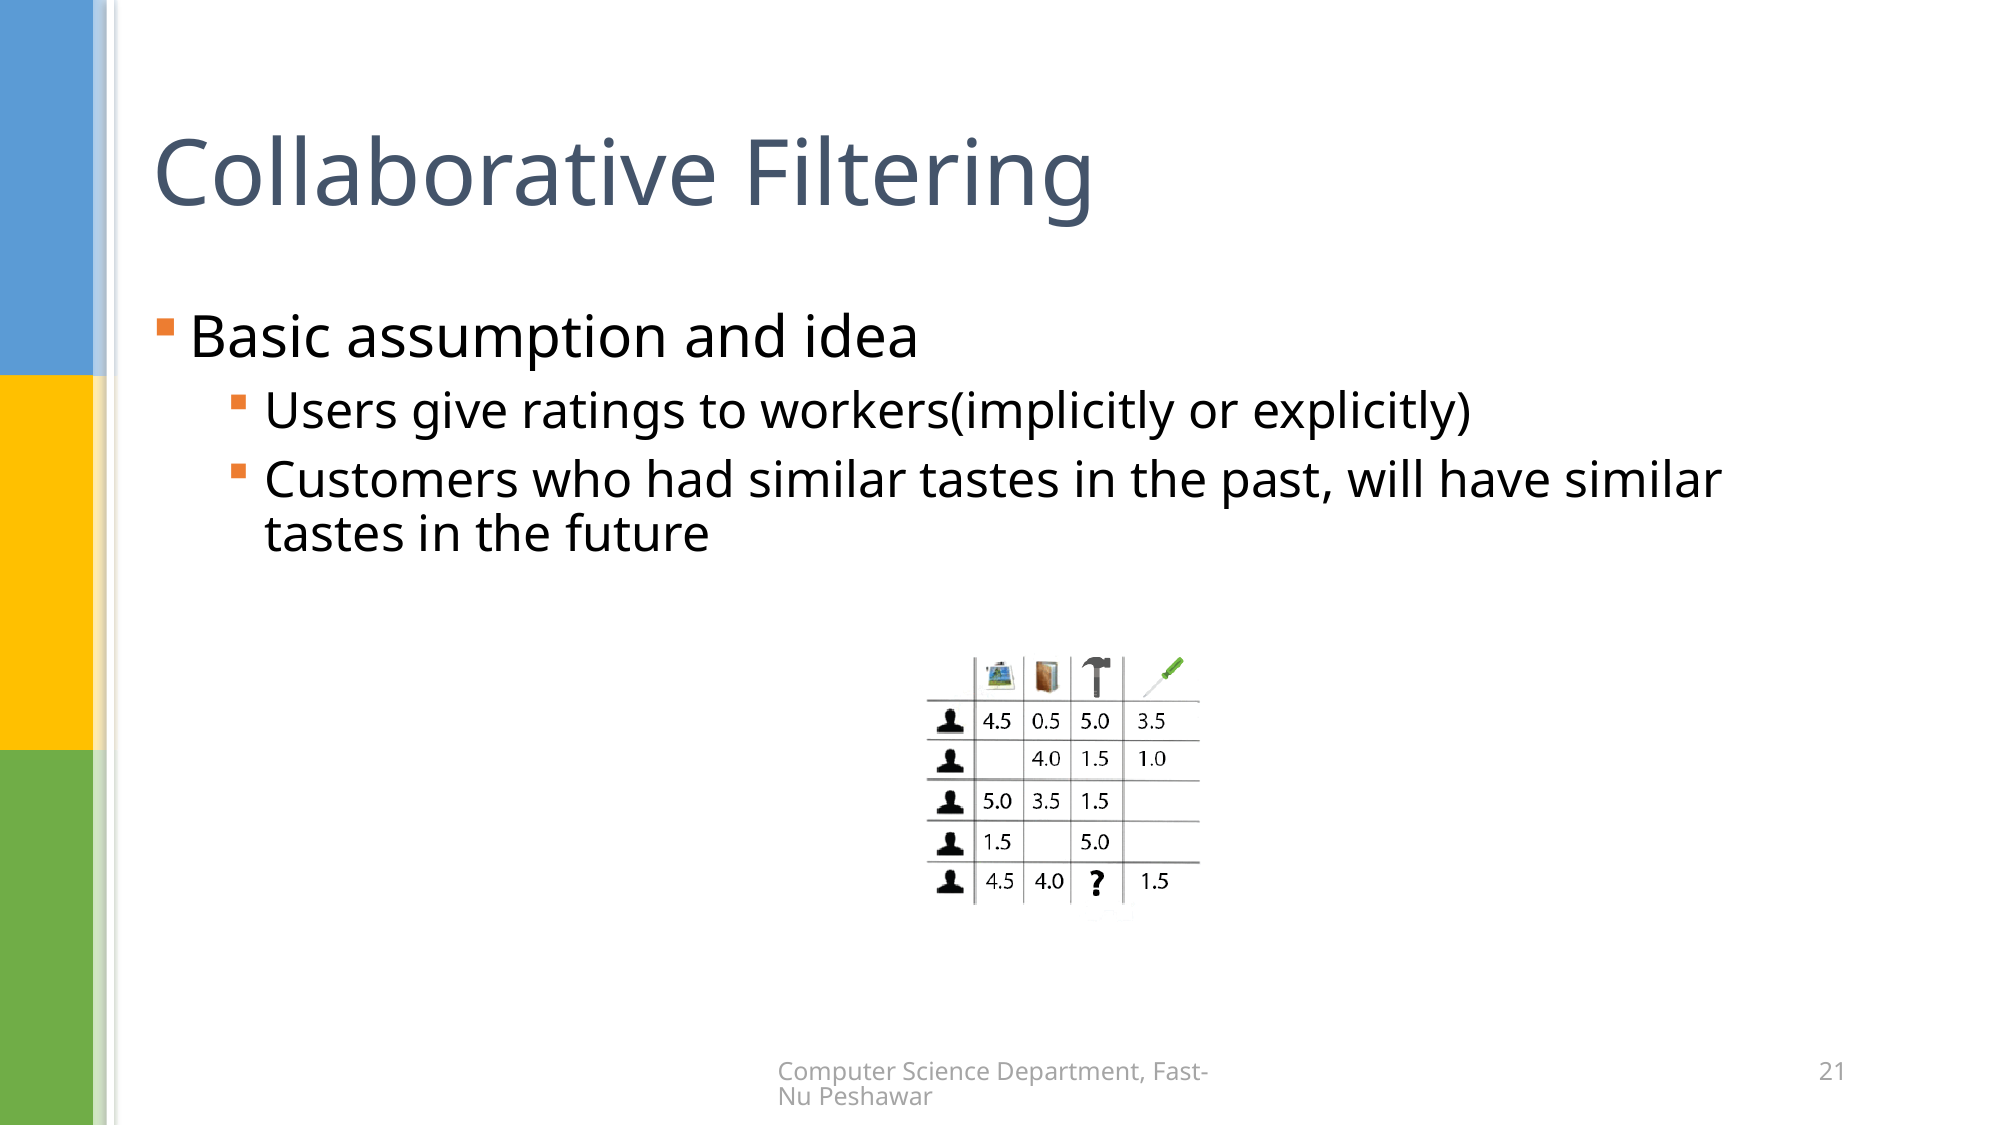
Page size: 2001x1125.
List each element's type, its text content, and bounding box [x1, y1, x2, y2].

title Collaborative Filtering [137, 59, 1863, 278]
list Basic assumption and idea Users give ratings to workers(implicitly or explicitly) Customers who had similar tastes in the past, will have similar tastes in the future [137, 299, 1863, 1014]
picture [907, 632, 1238, 925]
footer Computer Science Department, Fast-Nu Peshawar [762, 1042, 1238, 1103]
slide_number 21 [1325, 1042, 1863, 1103]
